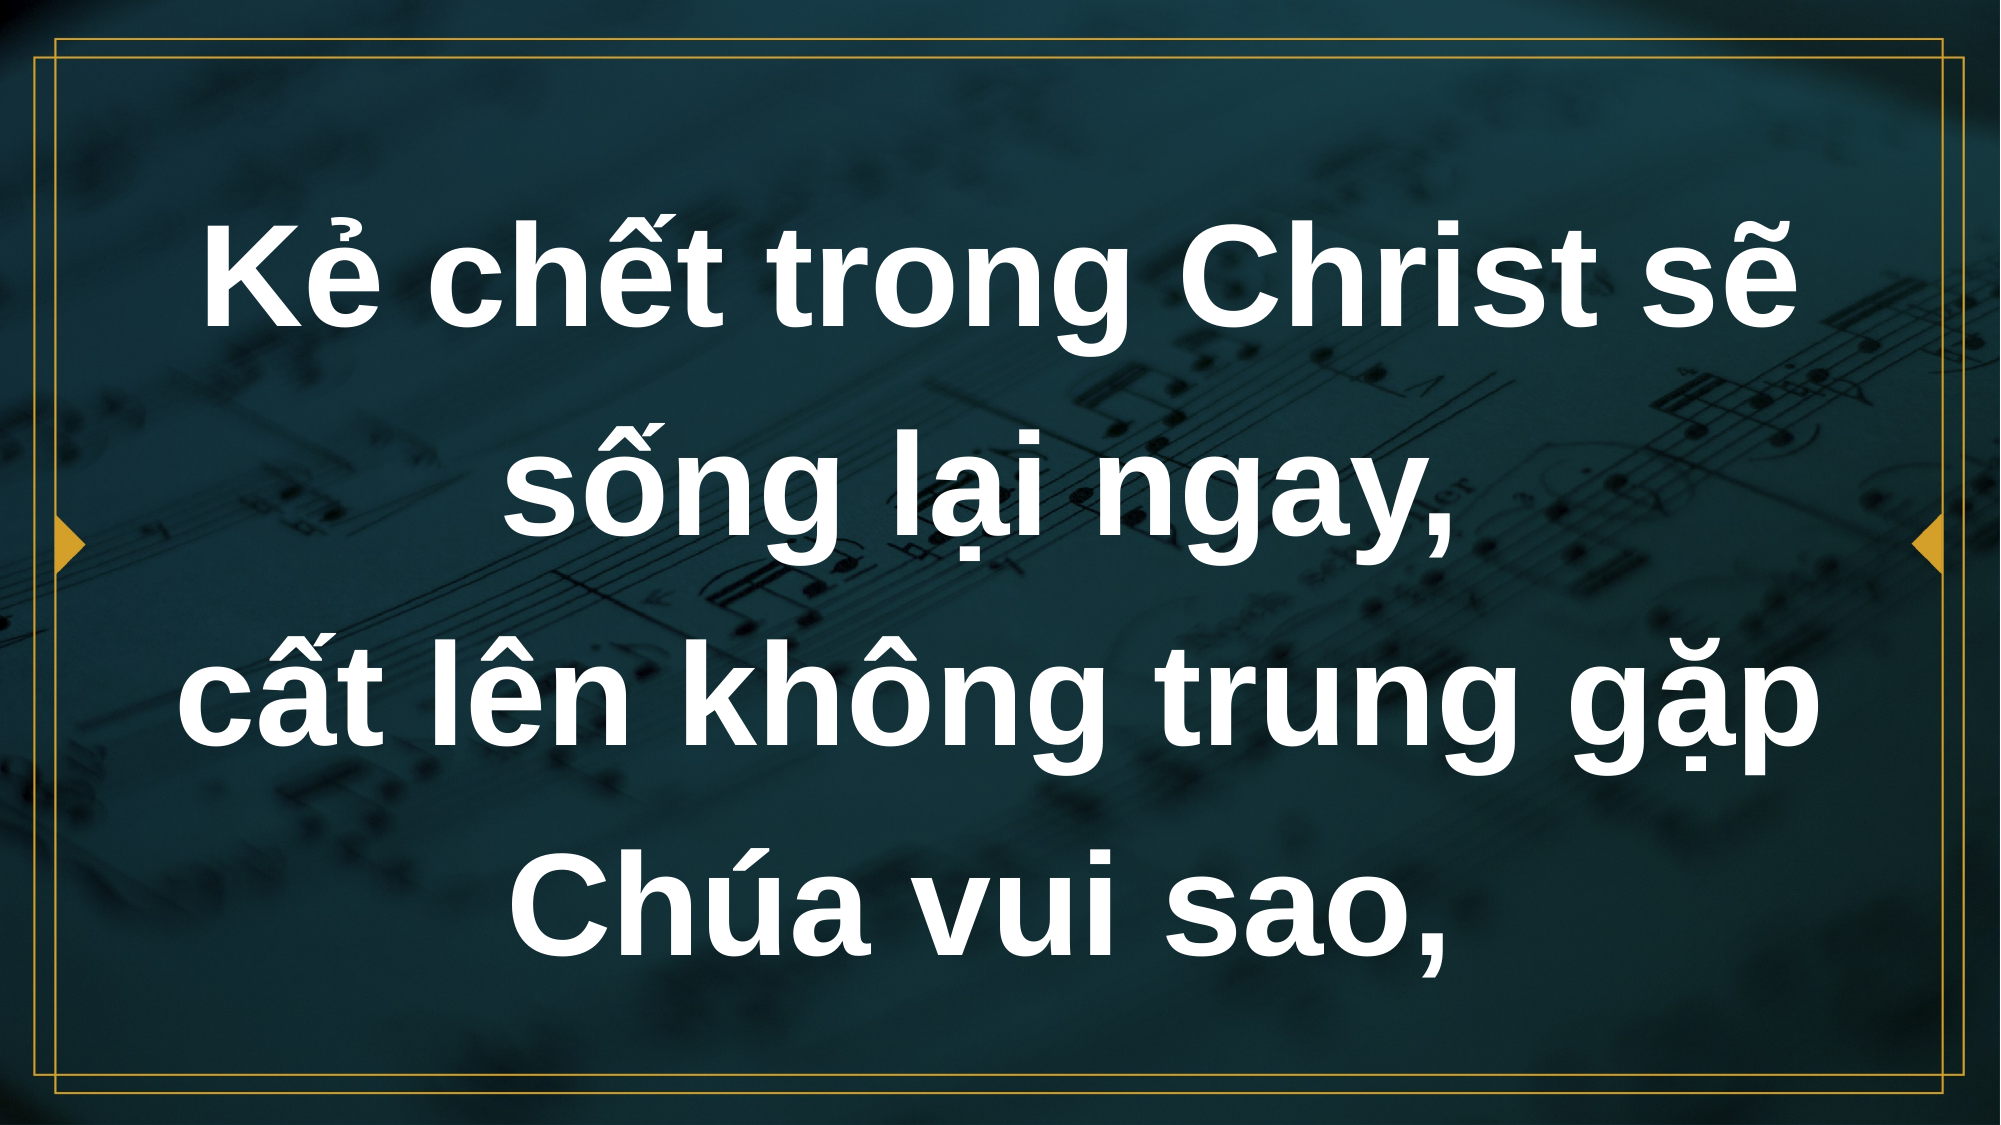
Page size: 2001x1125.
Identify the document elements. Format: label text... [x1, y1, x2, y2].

title Kẻ chết trong Christ sẽ sống lại ngay, cất lên không trung gặp Chúa vui sao, [55, 53, 1945, 1077]
picture [0, 0, 2000, 1125]
